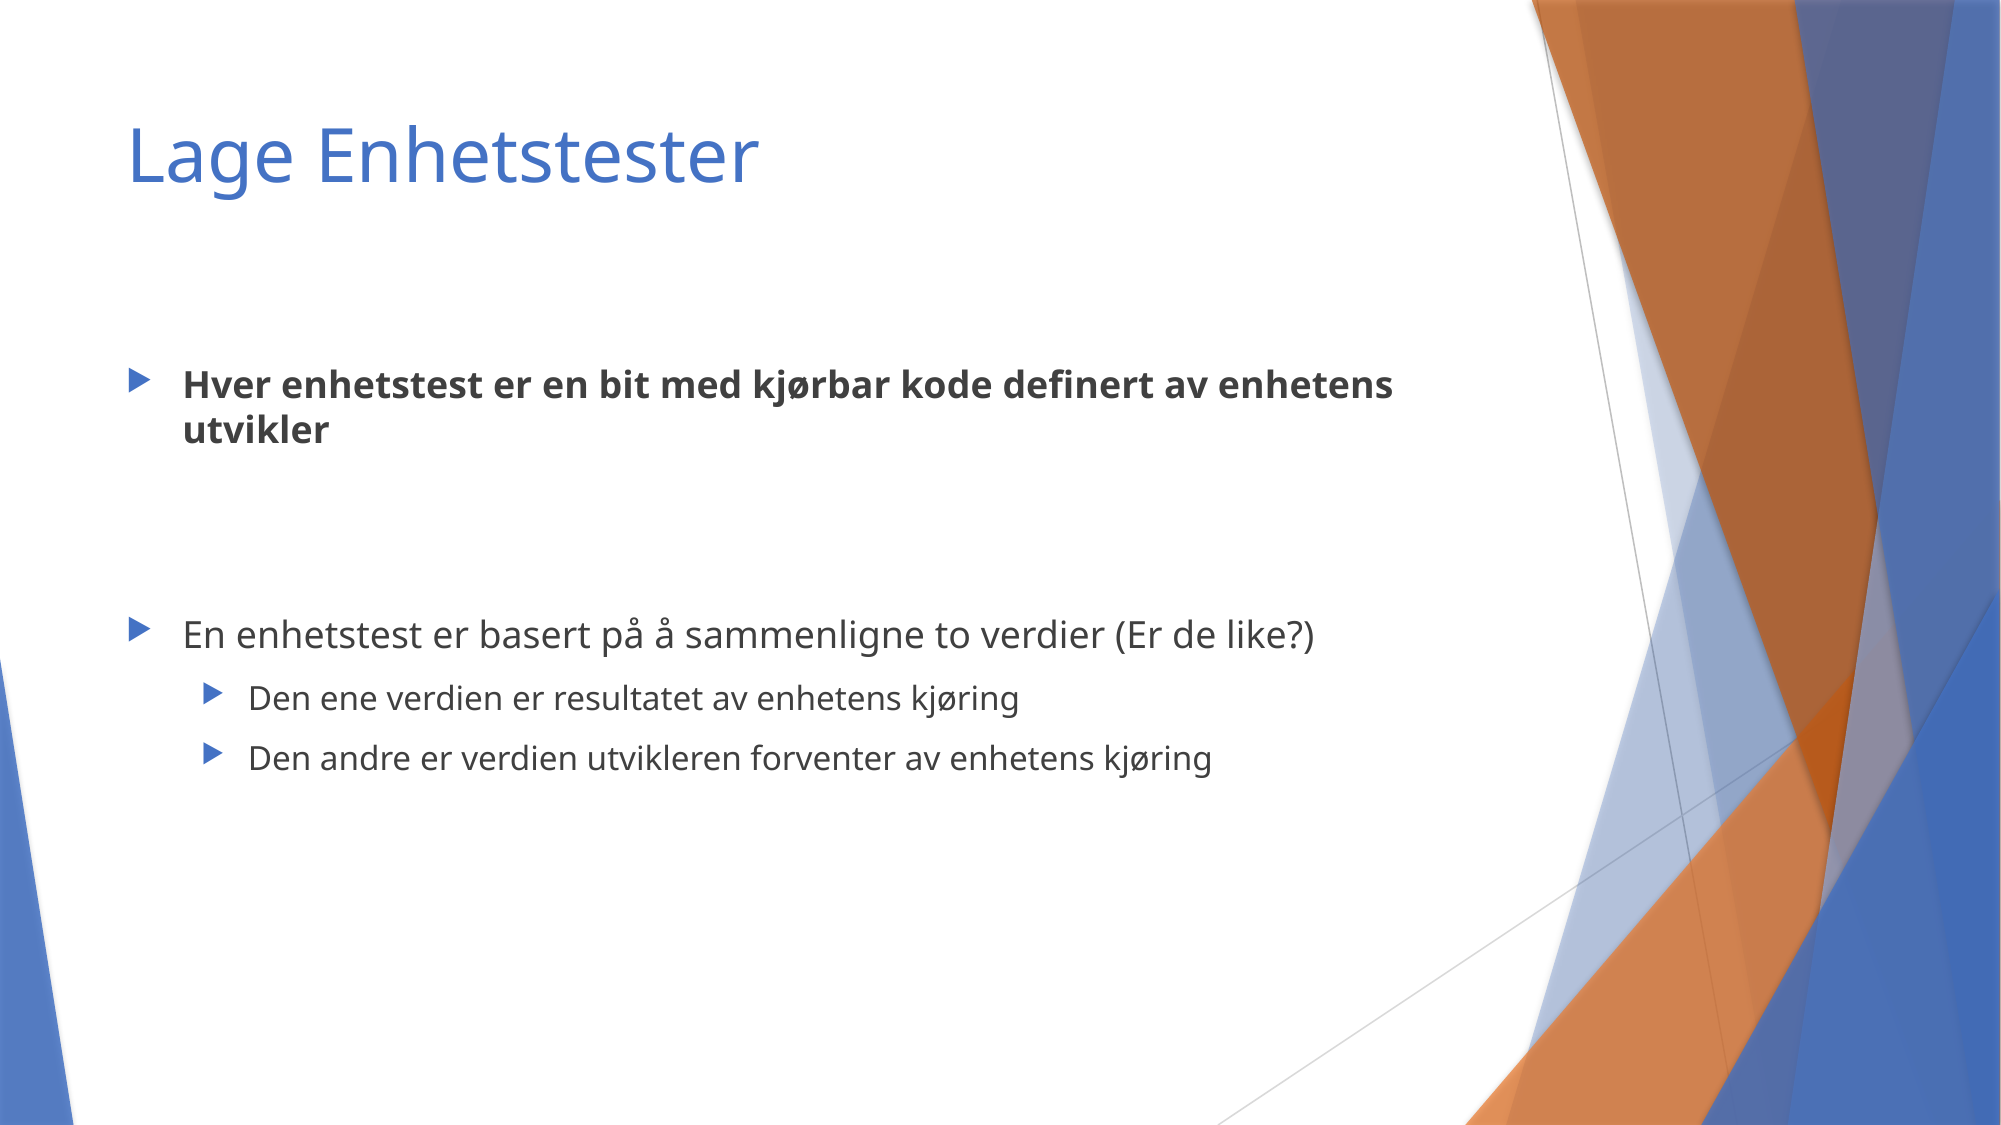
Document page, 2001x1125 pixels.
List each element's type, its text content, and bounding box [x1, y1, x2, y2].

title Lage Enhetstester [111, 99, 1522, 317]
list Hver enhetstest er en bit med kjørbar kode definert av enhetens utvikler En enhetstest er basert på å sammenligne to verdier (Er de like?) Den ene verdien er resultatet av enhetens kjøring Den andre er verdien utvikleren forventer av enhetens kjøring [111, 353, 1522, 1125]
